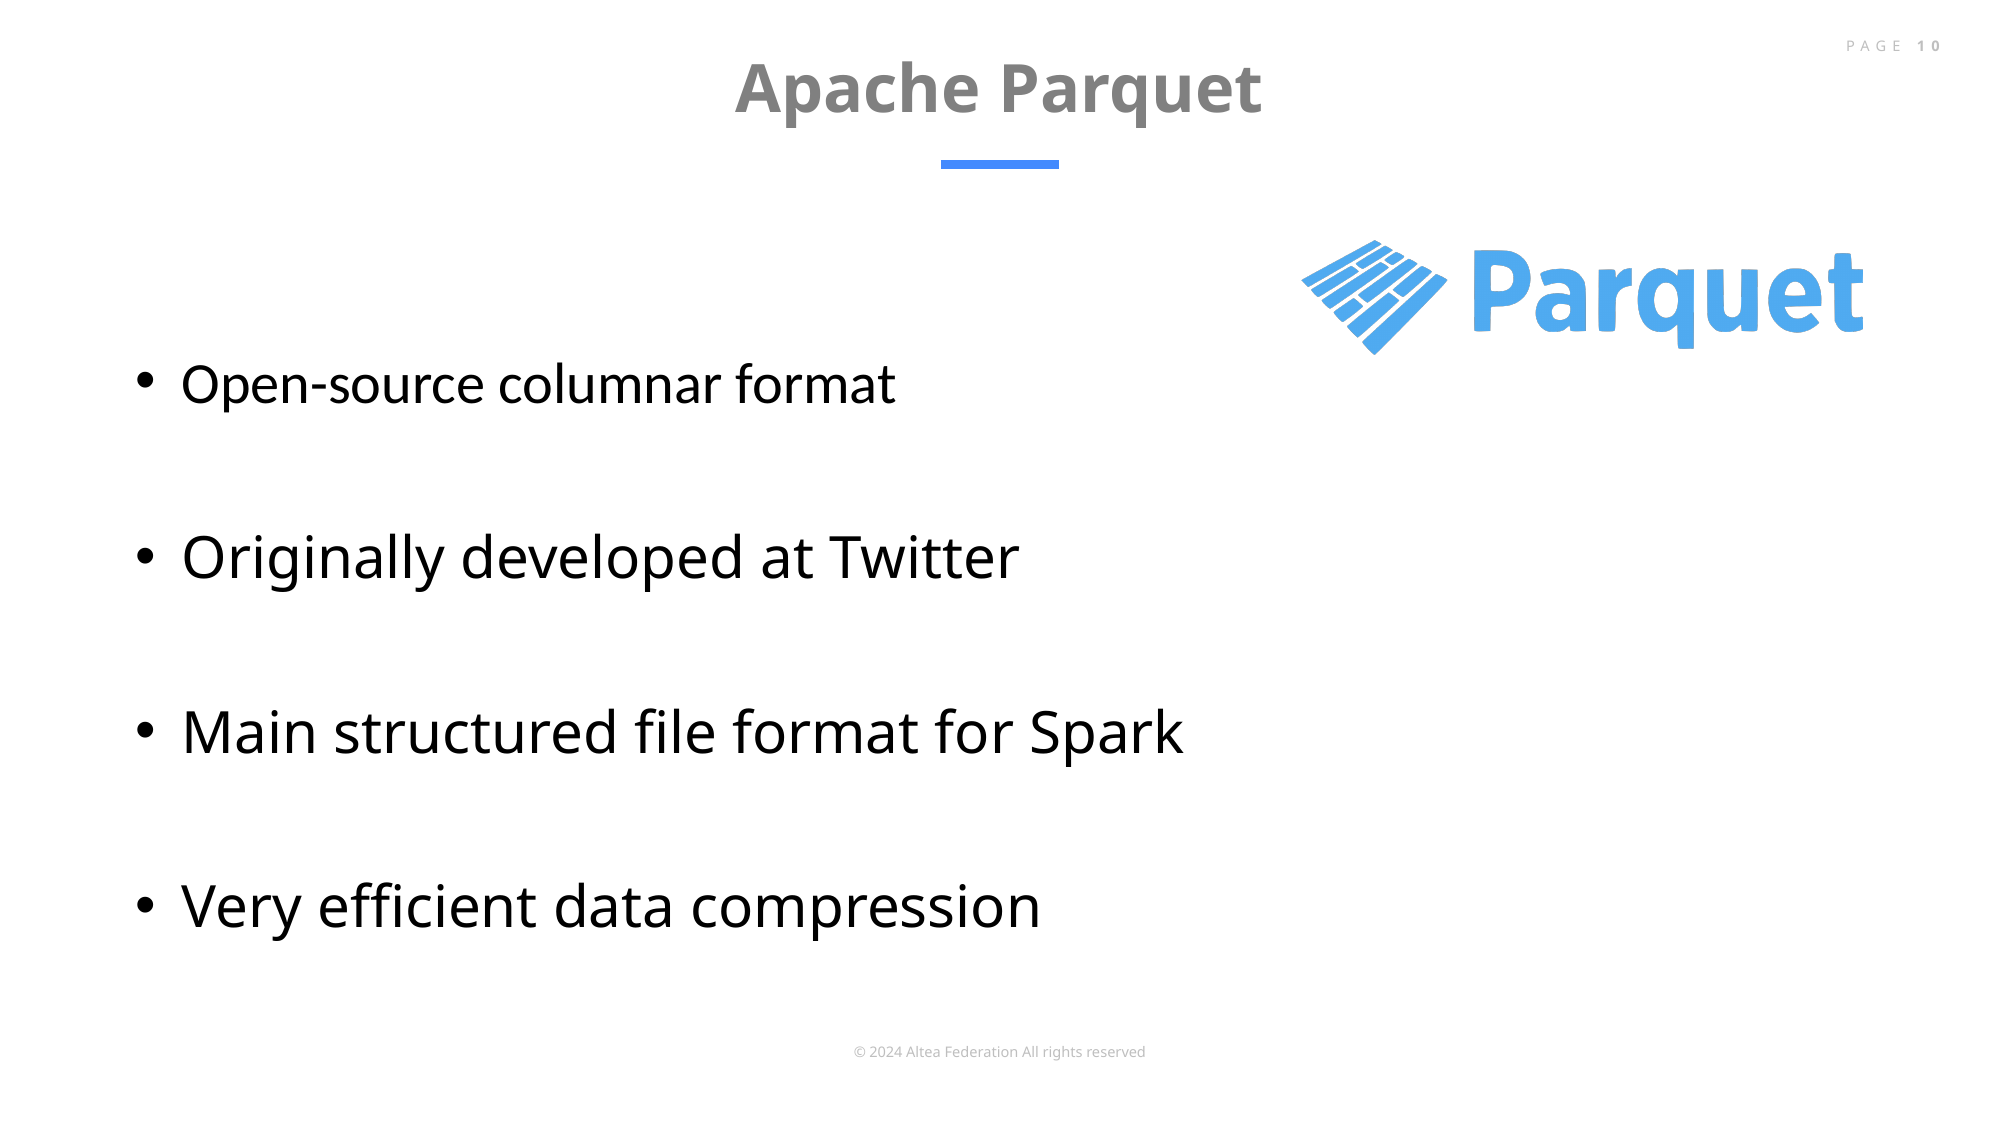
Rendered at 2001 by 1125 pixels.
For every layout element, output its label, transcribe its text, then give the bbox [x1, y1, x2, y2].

picture [1301, 240, 1863, 356]
slide_number PAGE 10 [1792, 29, 1955, 90]
title Apache Parquet [137, 26, 1863, 156]
text_box Open-source columnar format Originally developed at Twitter Main structured file format for Spark Very efficient data compression [120, 232, 1947, 1018]
